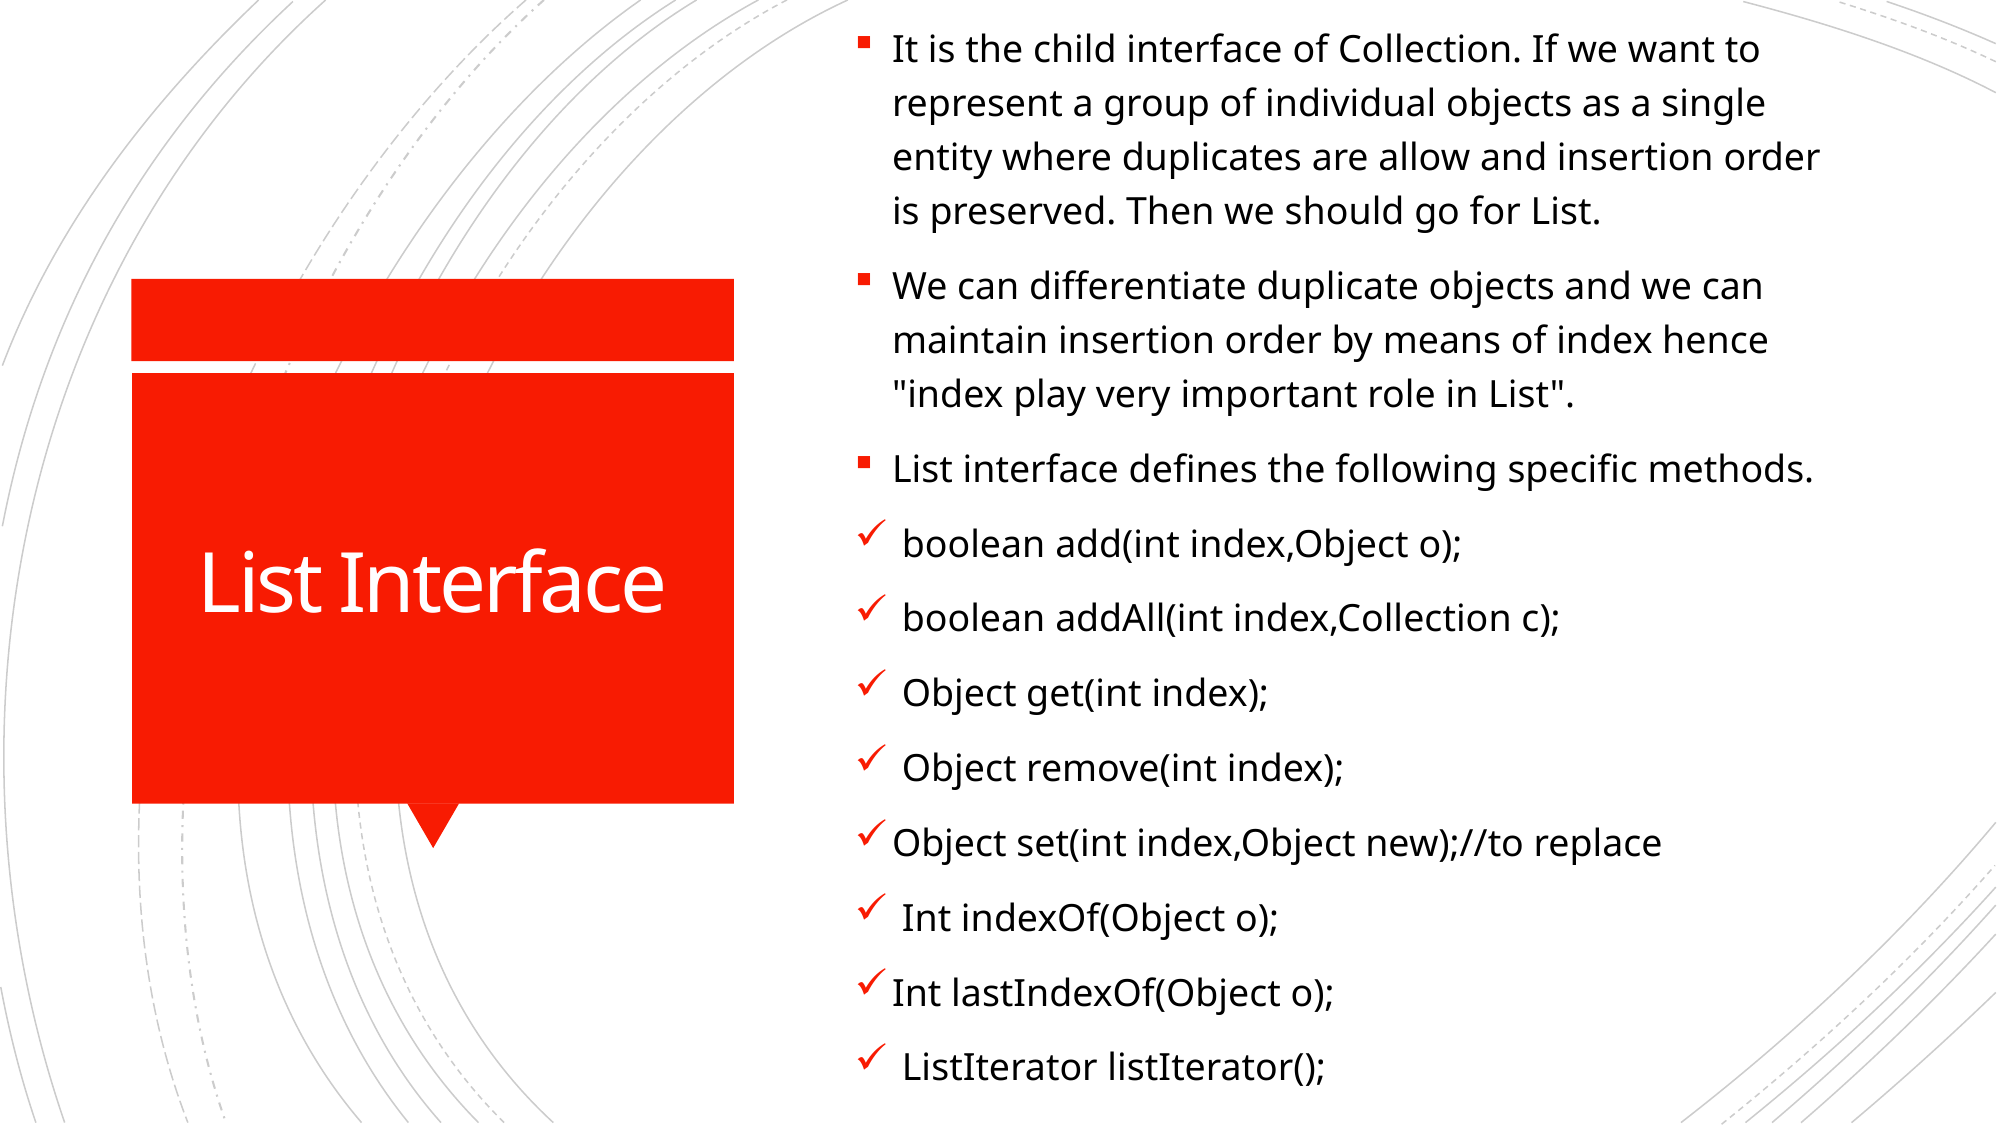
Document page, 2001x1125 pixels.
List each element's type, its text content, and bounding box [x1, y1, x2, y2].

list It is the child interface of Collection. If we want to represent a group of individual objects as a single entity where duplicates are allow and insertion order is preserved. Then we should go for List. We can differentiate duplicate objects and we can maintain insertion order by means of index hence "index play very important role in List". List interface defines the following specific methods. boolean add(int index,Object o); boolean addAll(int index,Collection c); Object get(int index); Object remove(int index); Object set(int index,Object new);//to replace Int indexOf(Object o); Int lastIndexOf(Object o); ListIterator listIterator(); [839, 111, 1871, 993]
title List Interface [145, 385, 720, 789]
